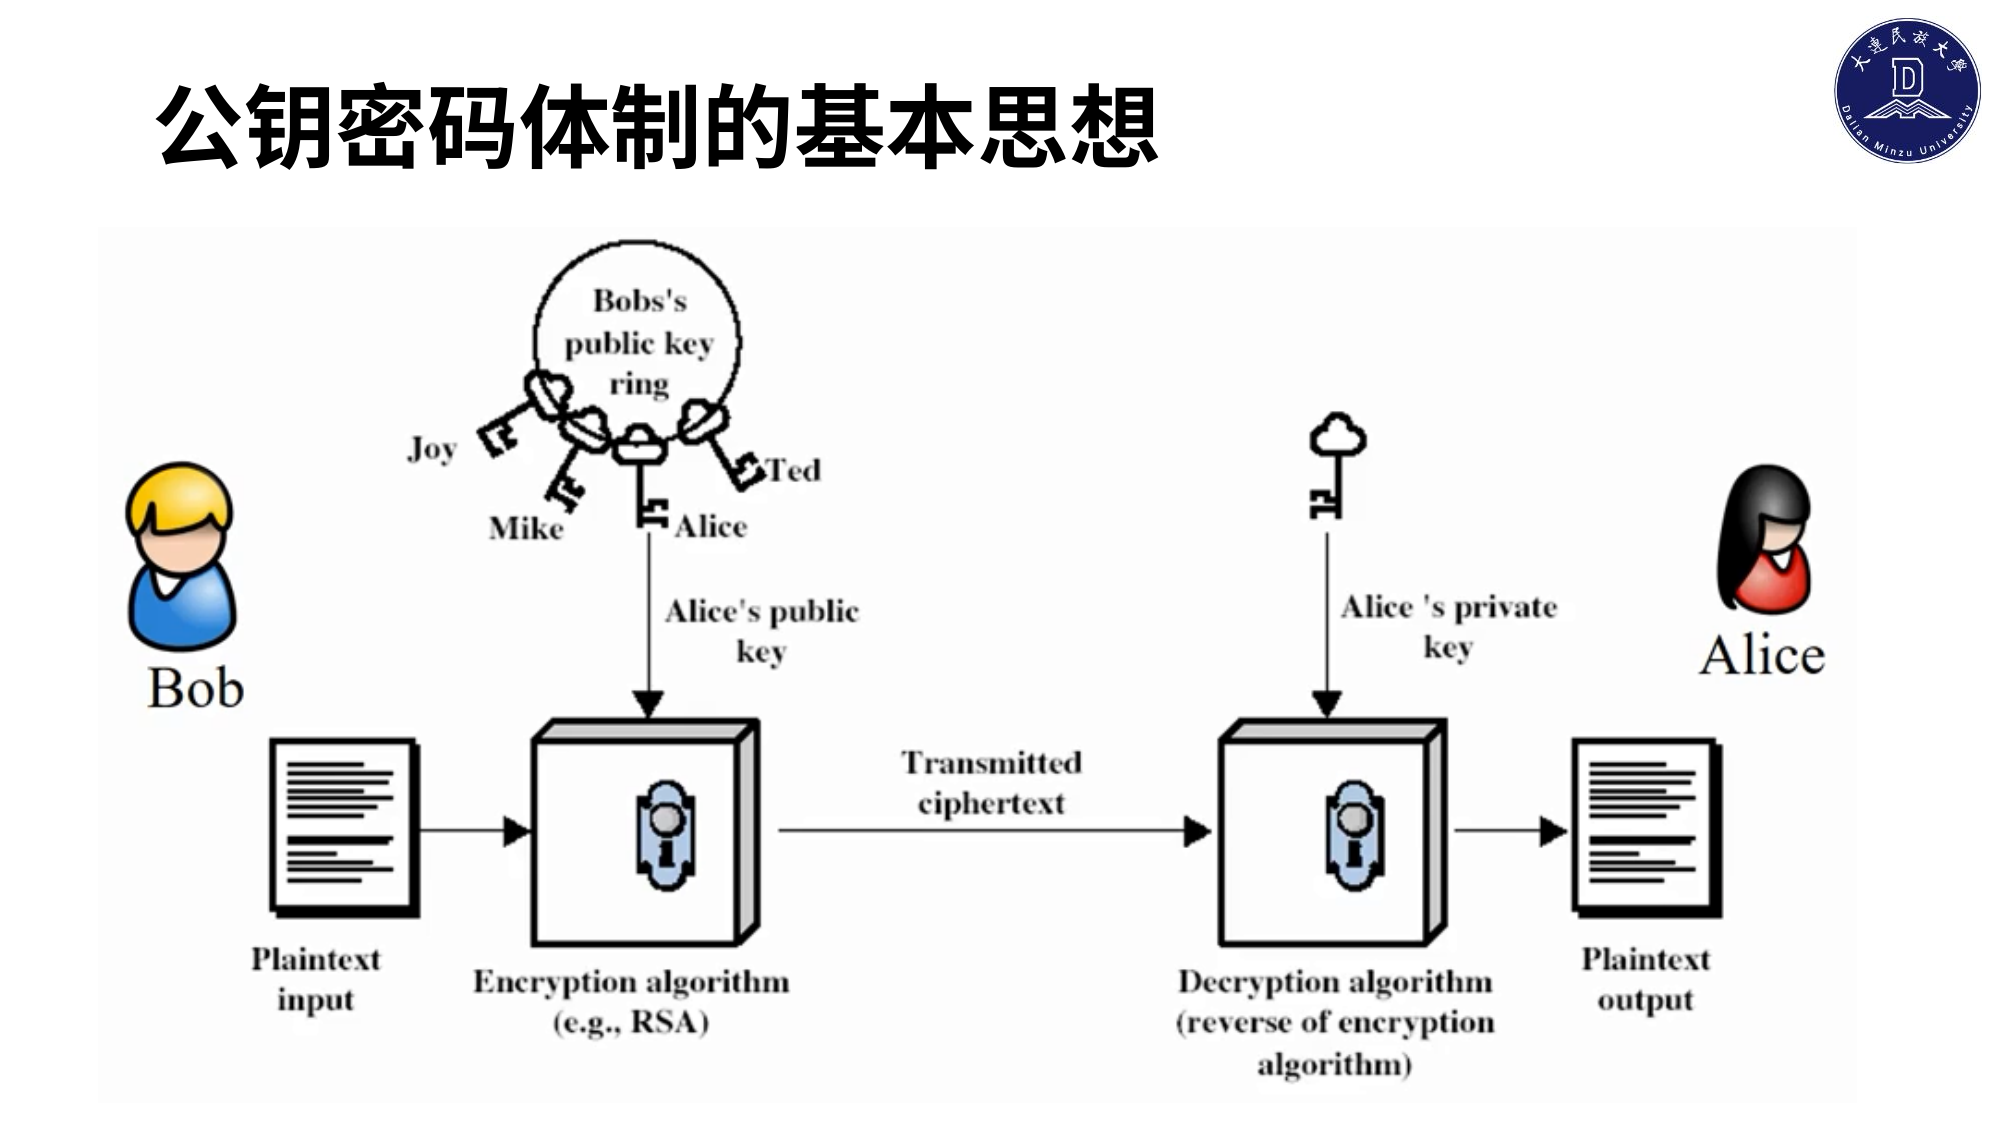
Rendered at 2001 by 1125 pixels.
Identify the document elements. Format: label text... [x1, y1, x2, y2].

picture [1833, 16, 1982, 164]
picture [98, 227, 1857, 1103]
title 公钥密码体制的基本思想 [137, 58, 1763, 206]
